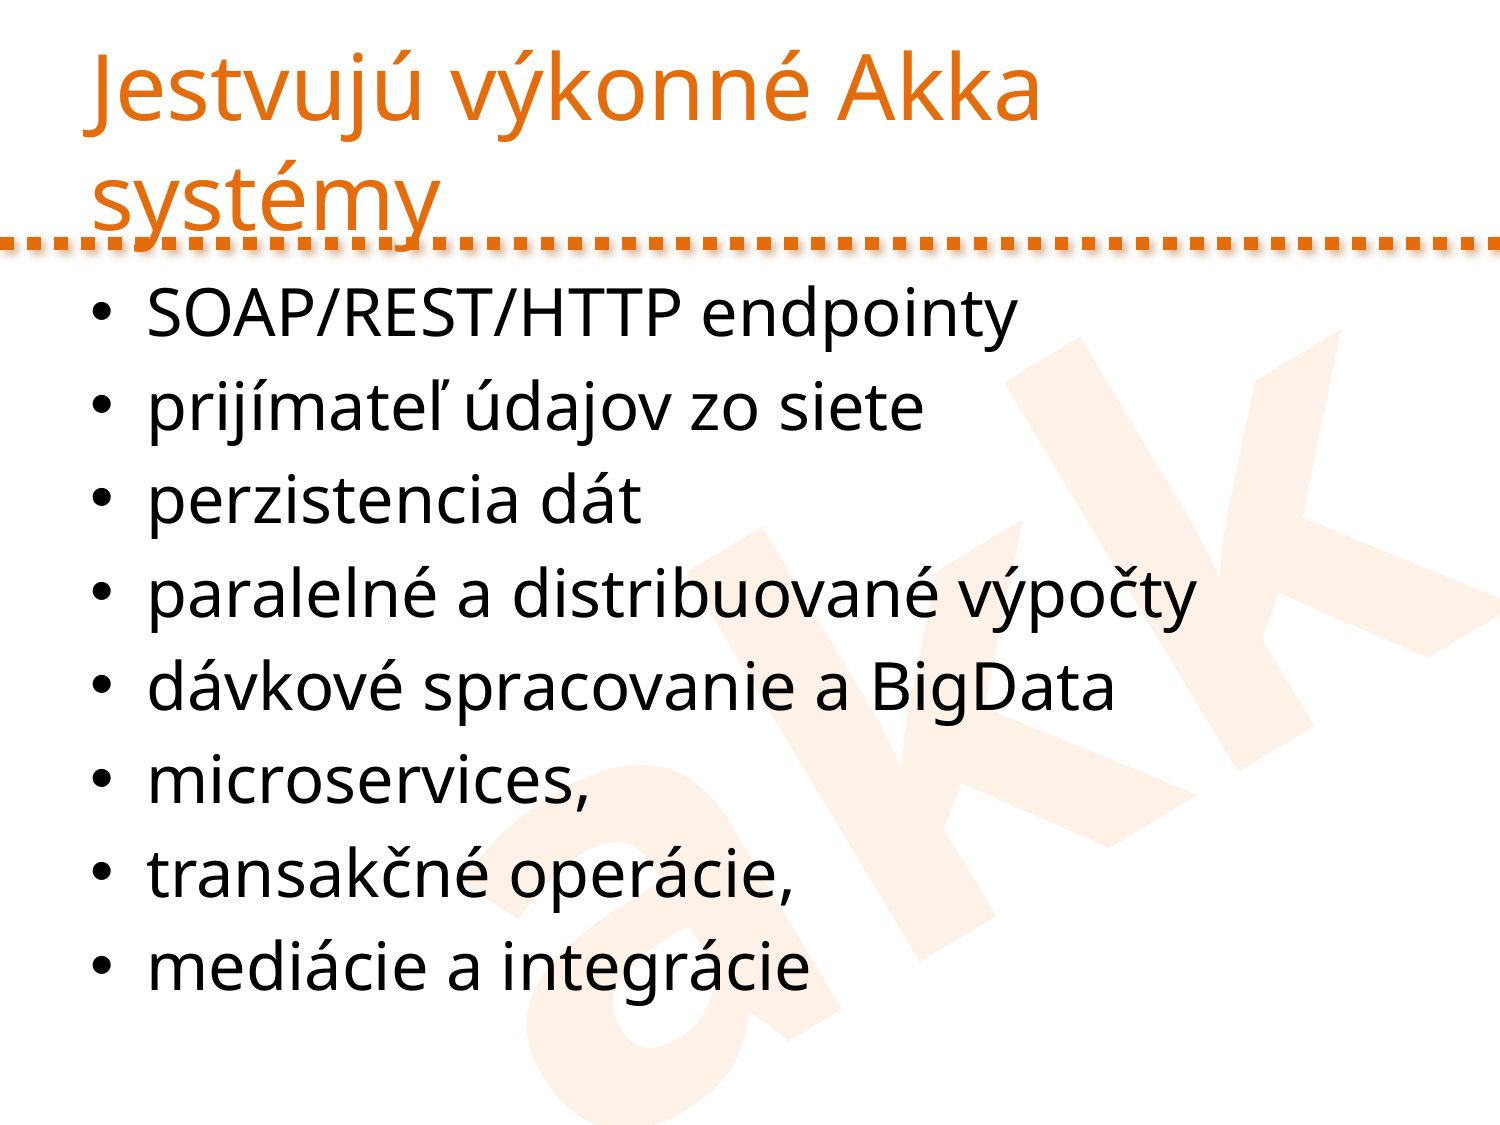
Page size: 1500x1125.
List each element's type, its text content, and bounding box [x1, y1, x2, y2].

title Jestvujú výkonné Akka systémy [75, 45, 1425, 233]
list SOAP/REST/HTTP endpointy prijímateľ údajov zo siete perzistencia dát paralelné a distribuované výpočty dávkové spracovanie a BigData microservices, transakčné operácie, mediácie a integrácie [75, 262, 1425, 1080]
